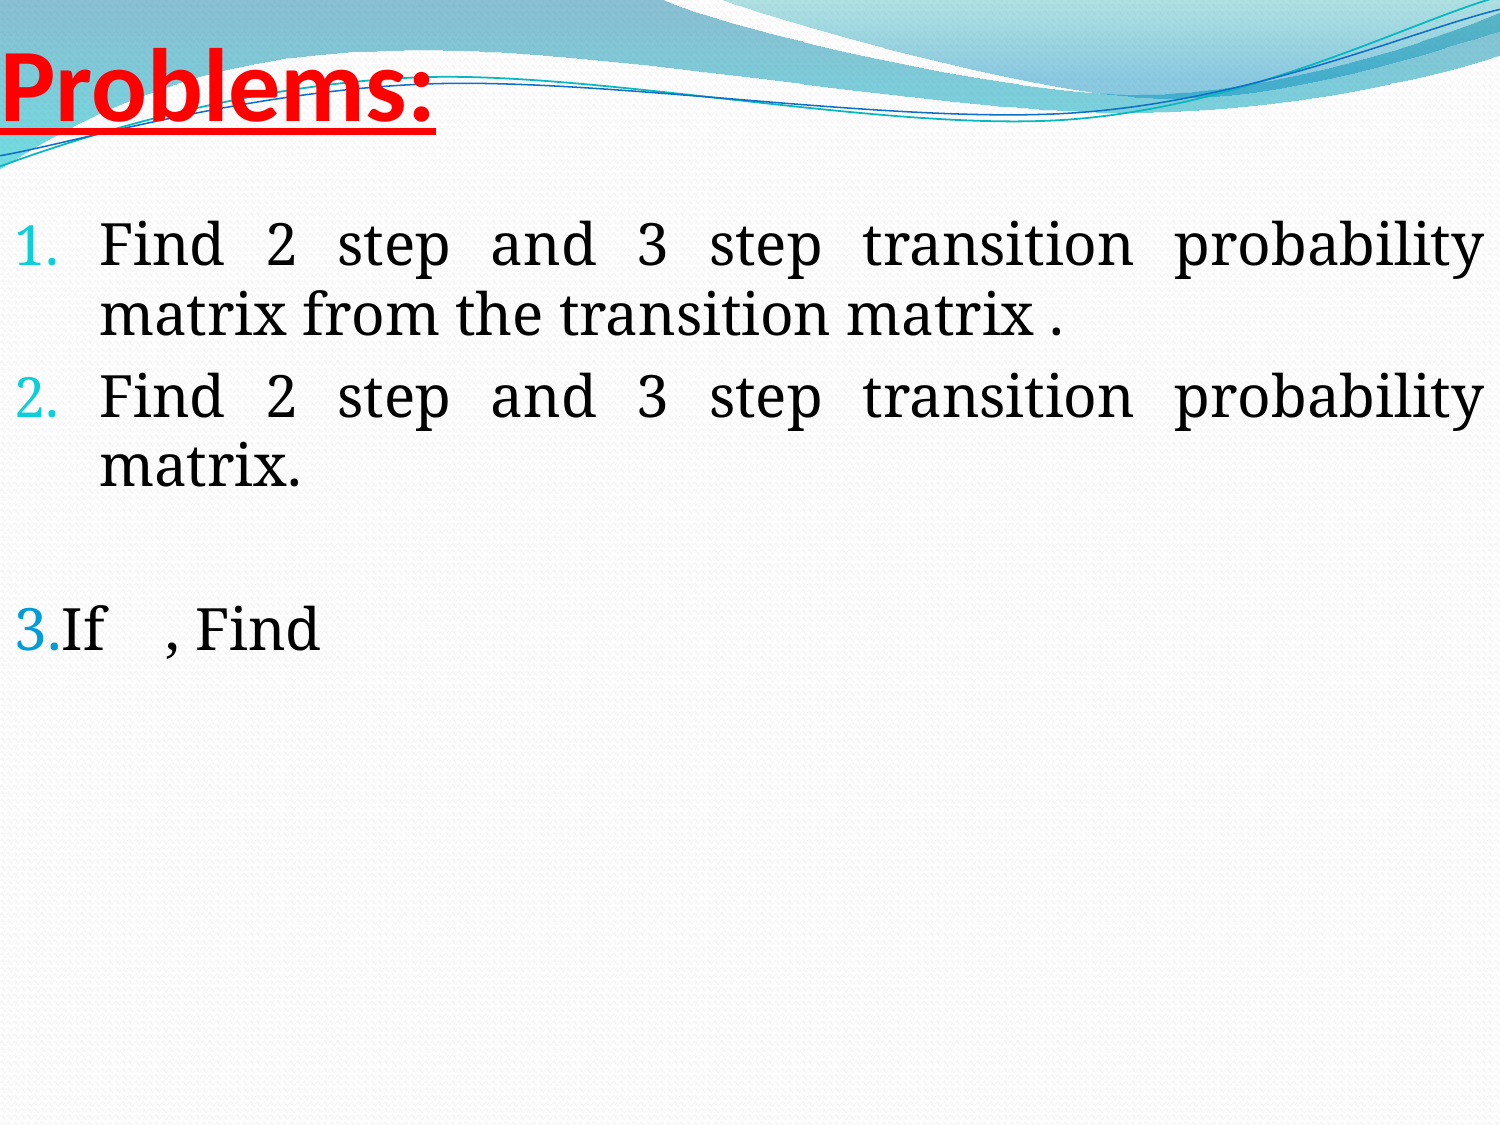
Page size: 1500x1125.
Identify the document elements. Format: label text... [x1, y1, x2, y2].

title Problems: [0, 1, 1350, 143]
